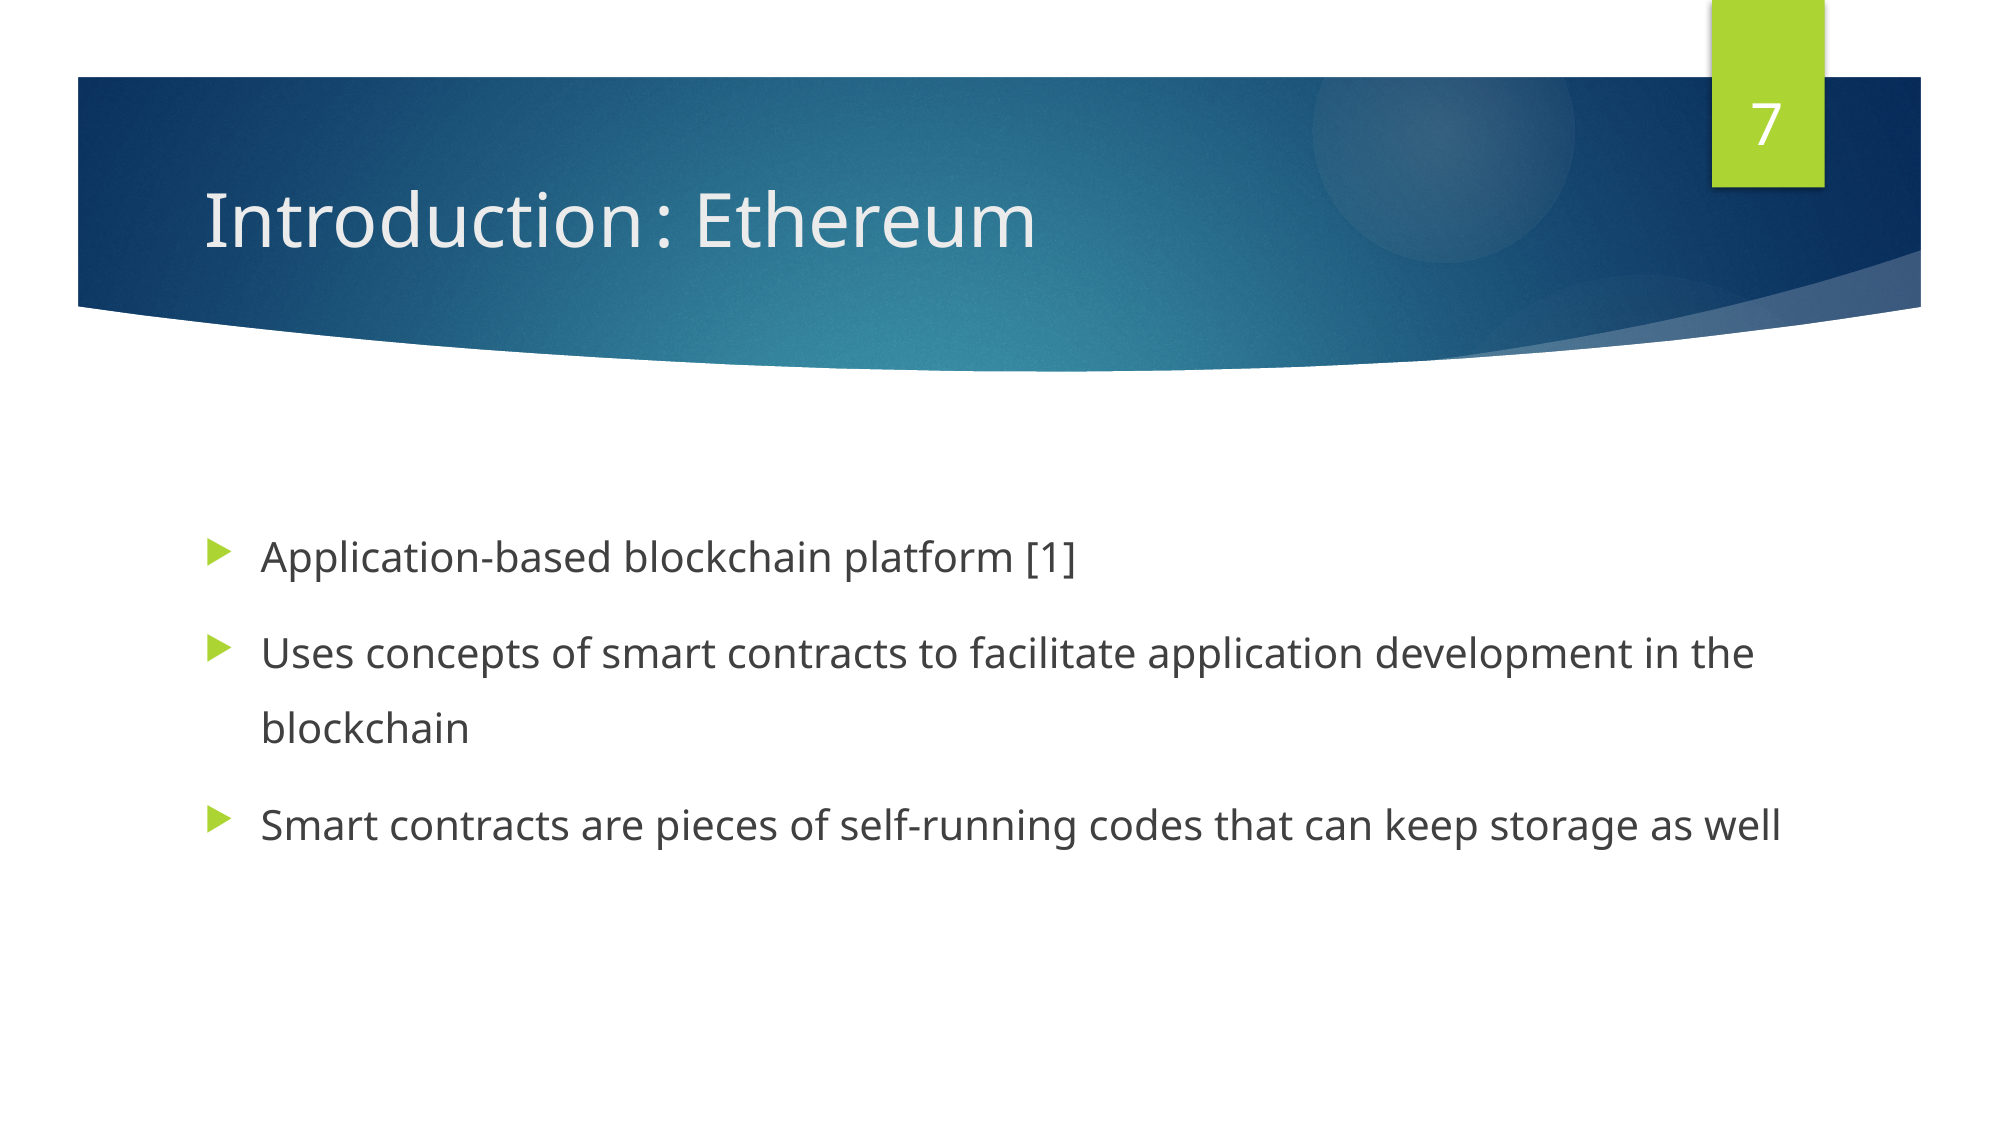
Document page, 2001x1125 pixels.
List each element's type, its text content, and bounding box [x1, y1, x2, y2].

slide_number 7 [1698, 48, 1836, 175]
title Introduction : Ethereum [189, 159, 1627, 276]
list Application-based blockchain platform [1] Uses concepts of smart contracts to facilitate application development in the blockchain Smart contracts are pieces of self-running codes that can keep storage as well [189, 498, 1836, 1125]
